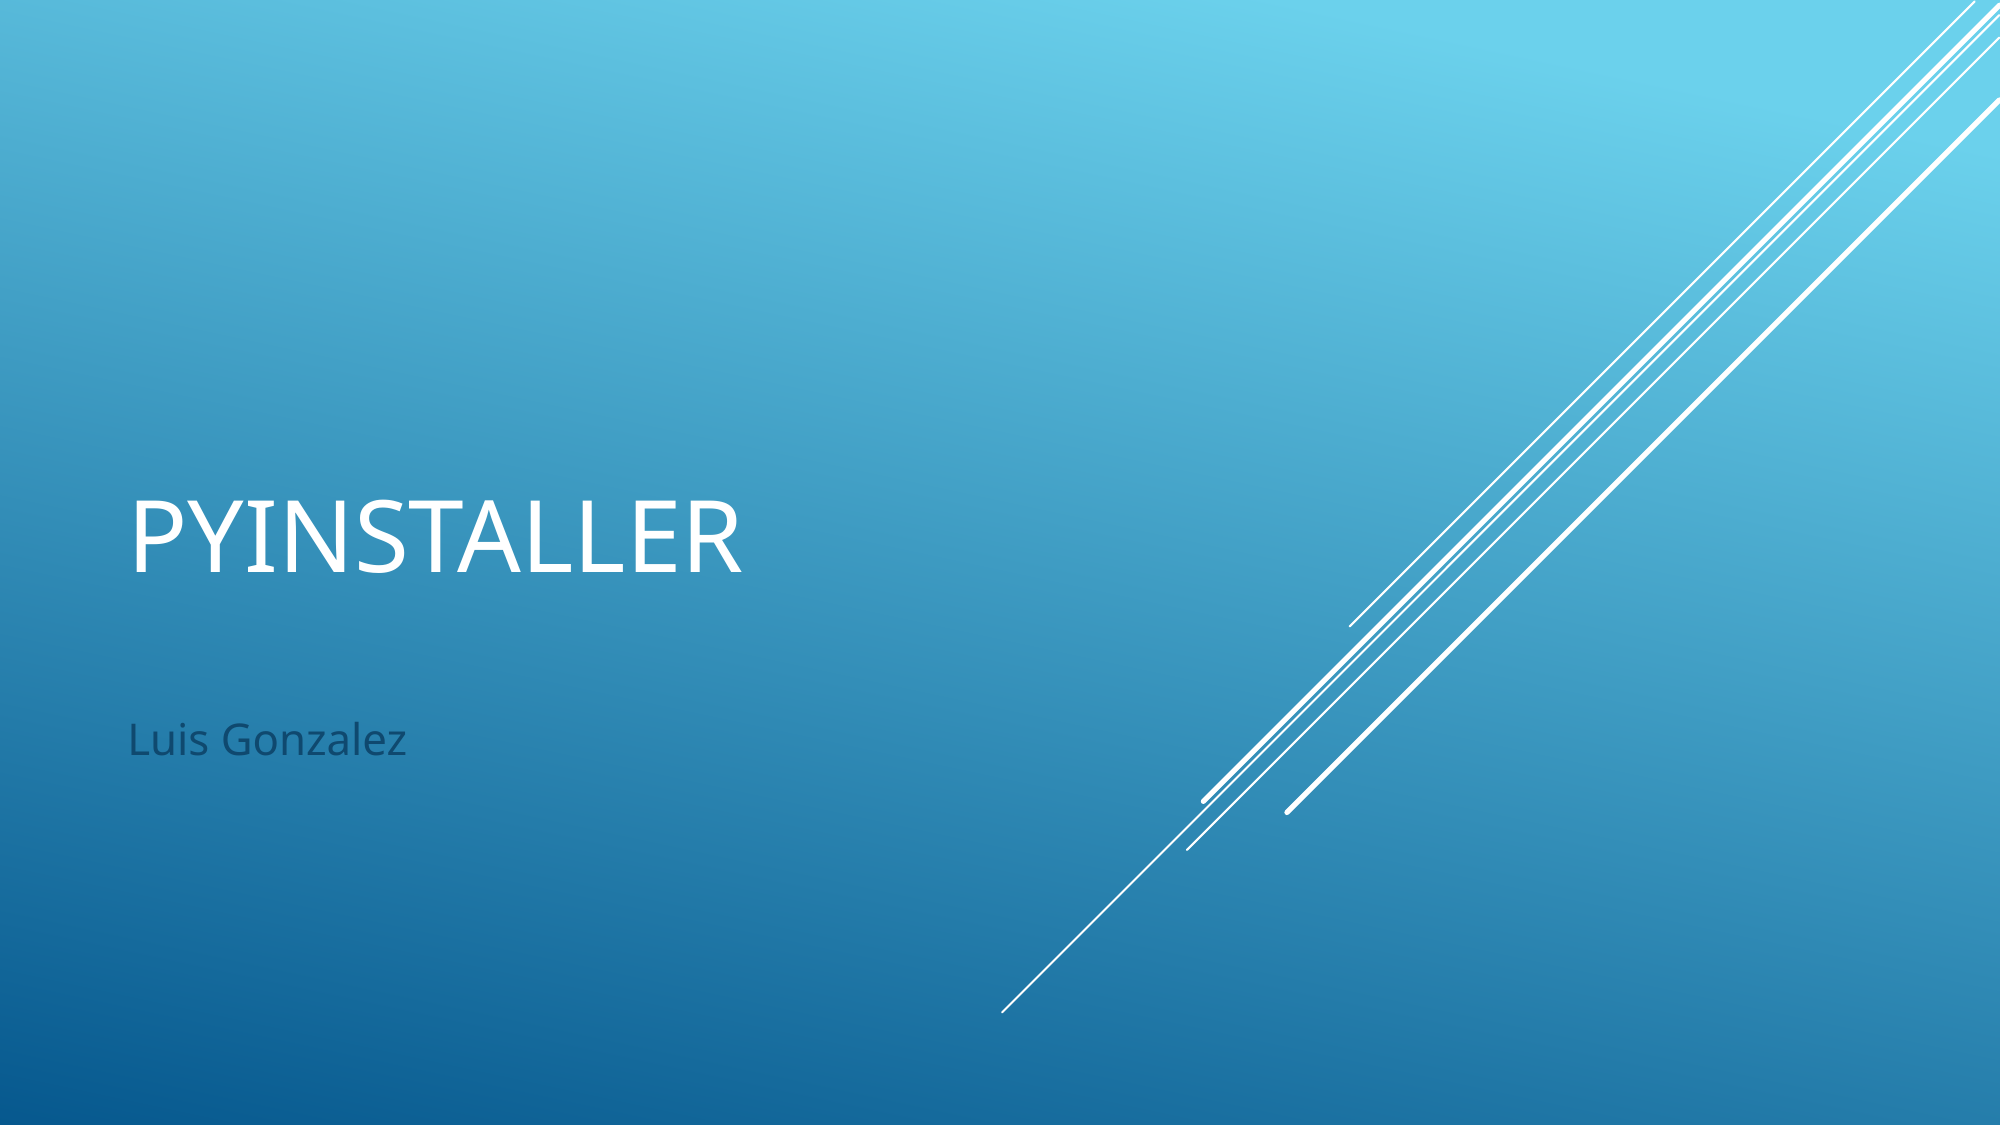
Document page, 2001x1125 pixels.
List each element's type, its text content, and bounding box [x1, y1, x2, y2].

title pyinstaller [112, 112, 1425, 600]
subtitle Luis Gonzalez [112, 630, 1163, 950]
